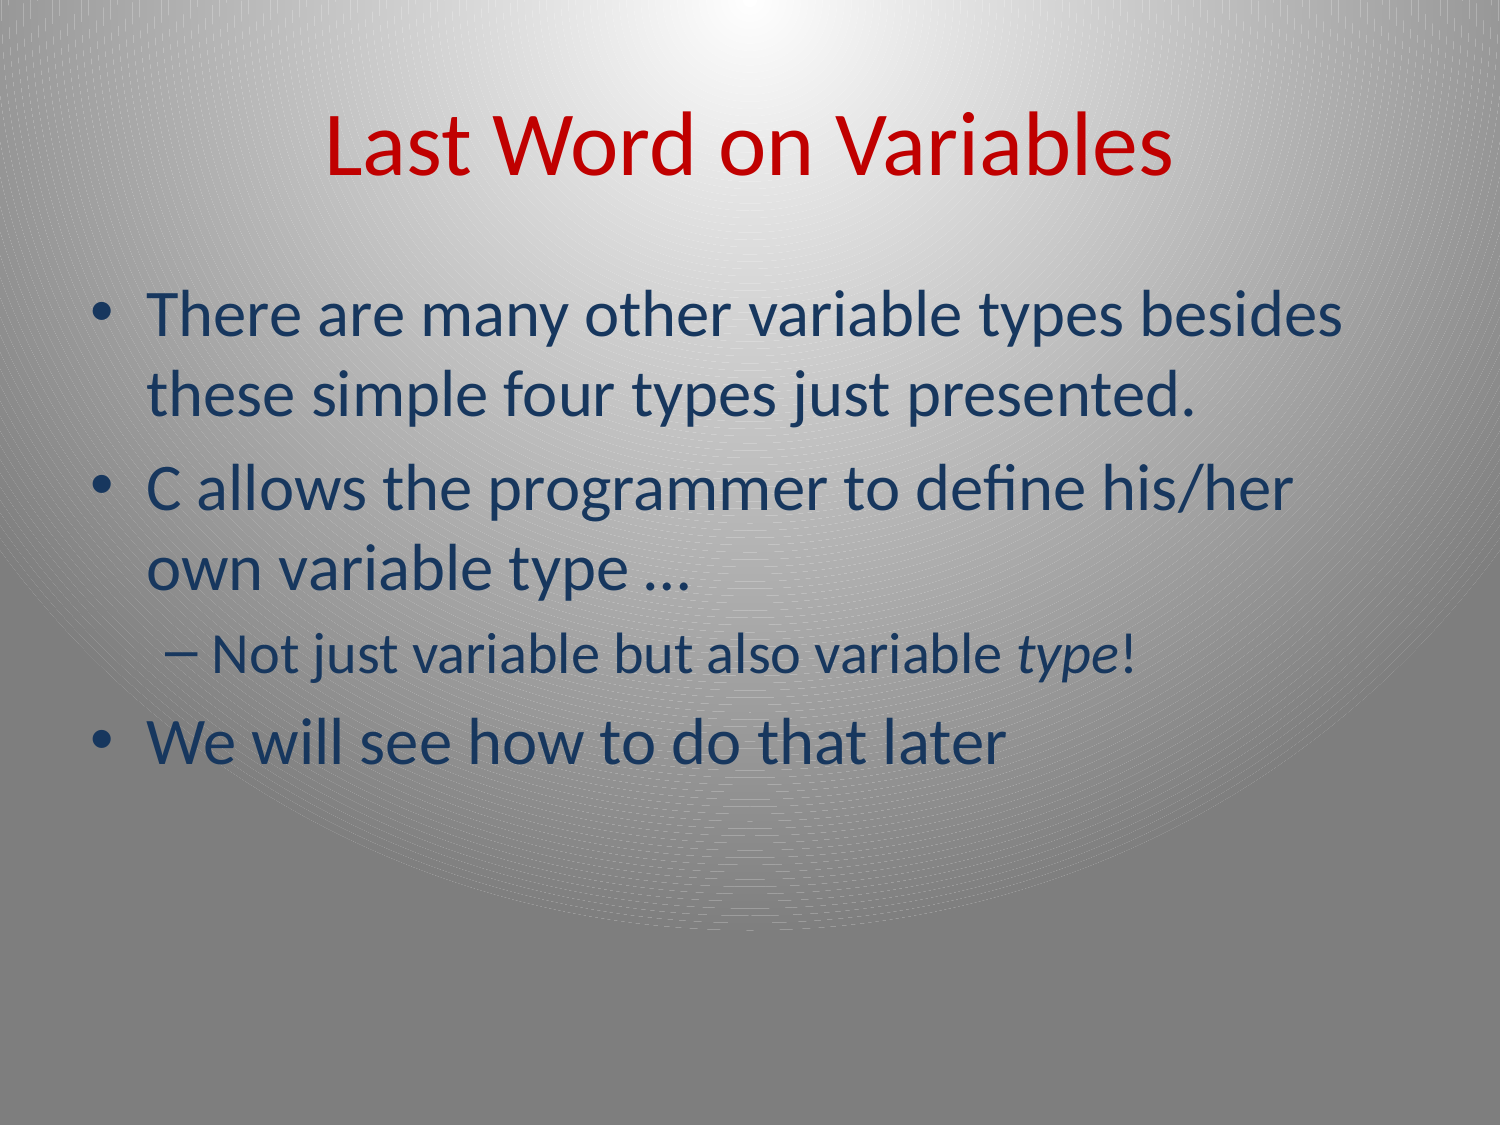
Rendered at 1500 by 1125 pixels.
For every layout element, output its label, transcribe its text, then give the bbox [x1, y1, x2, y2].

list There are many other variable types besides these simple four types just presented. C allows the programmer to define his/her own variable type … Not just variable but also variable type! We will see how to do that later [75, 262, 1425, 1005]
title Last Word on Variables [75, 45, 1425, 233]
